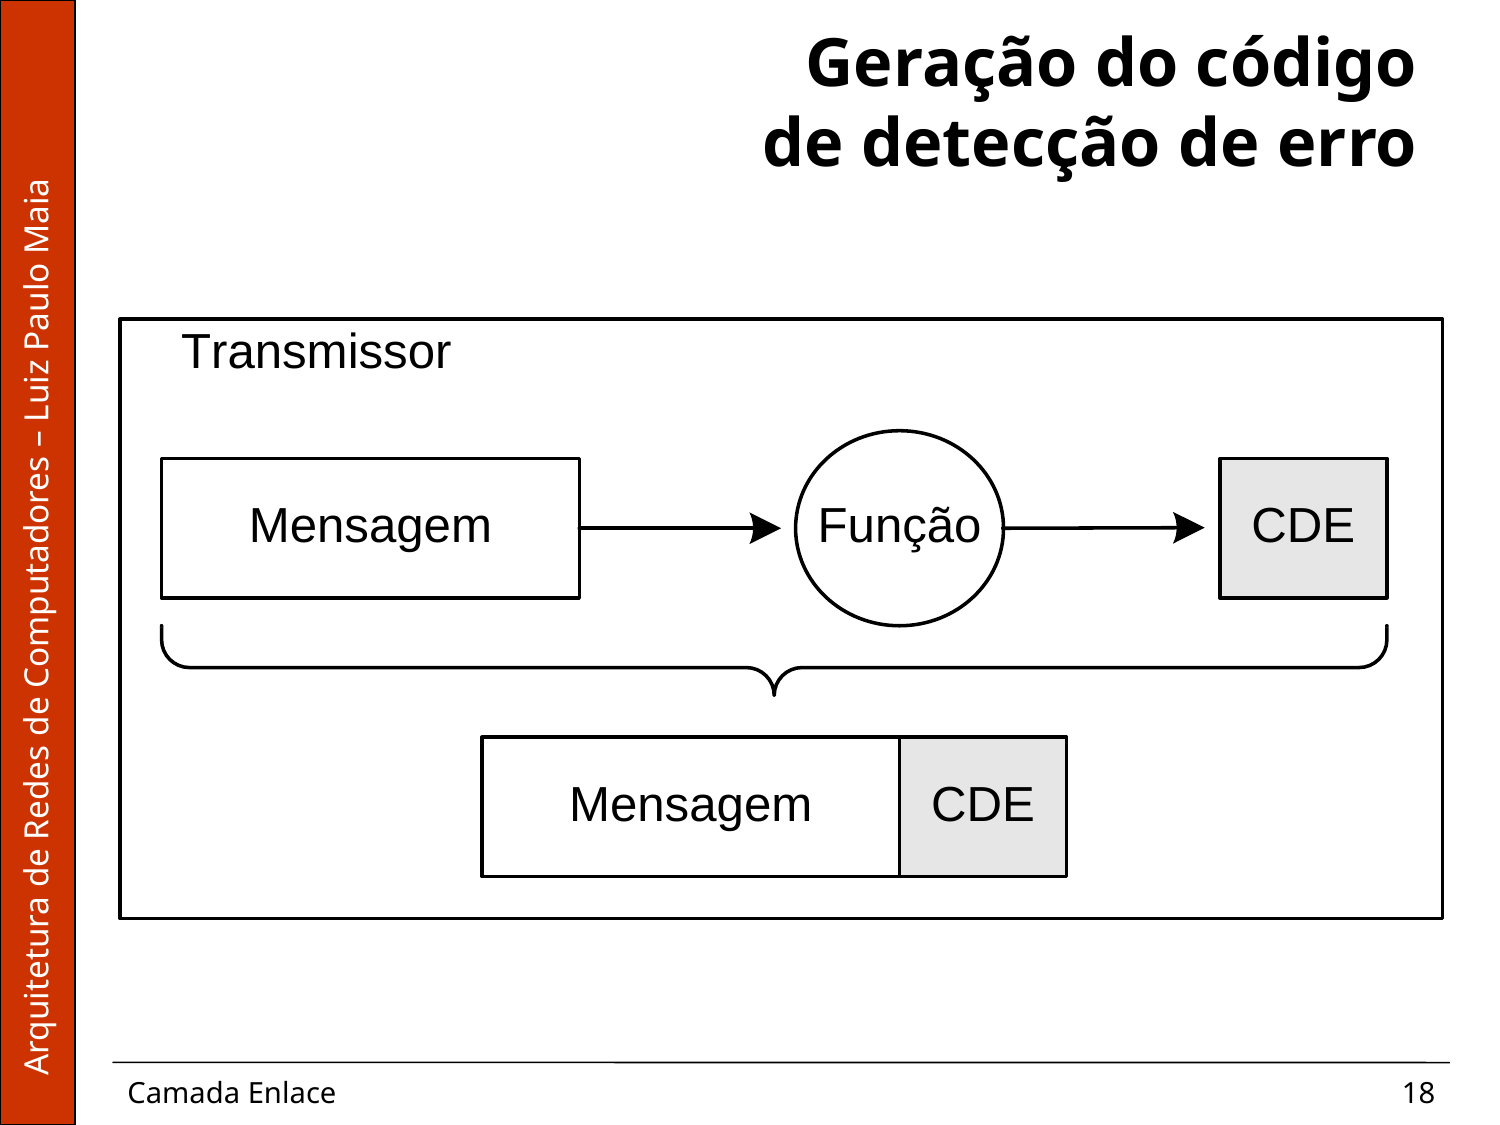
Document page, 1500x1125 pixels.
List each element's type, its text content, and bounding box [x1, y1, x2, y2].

title Geração do código de detecção de erro [112, 24, 1450, 175]
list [112, 311, 1451, 926]
